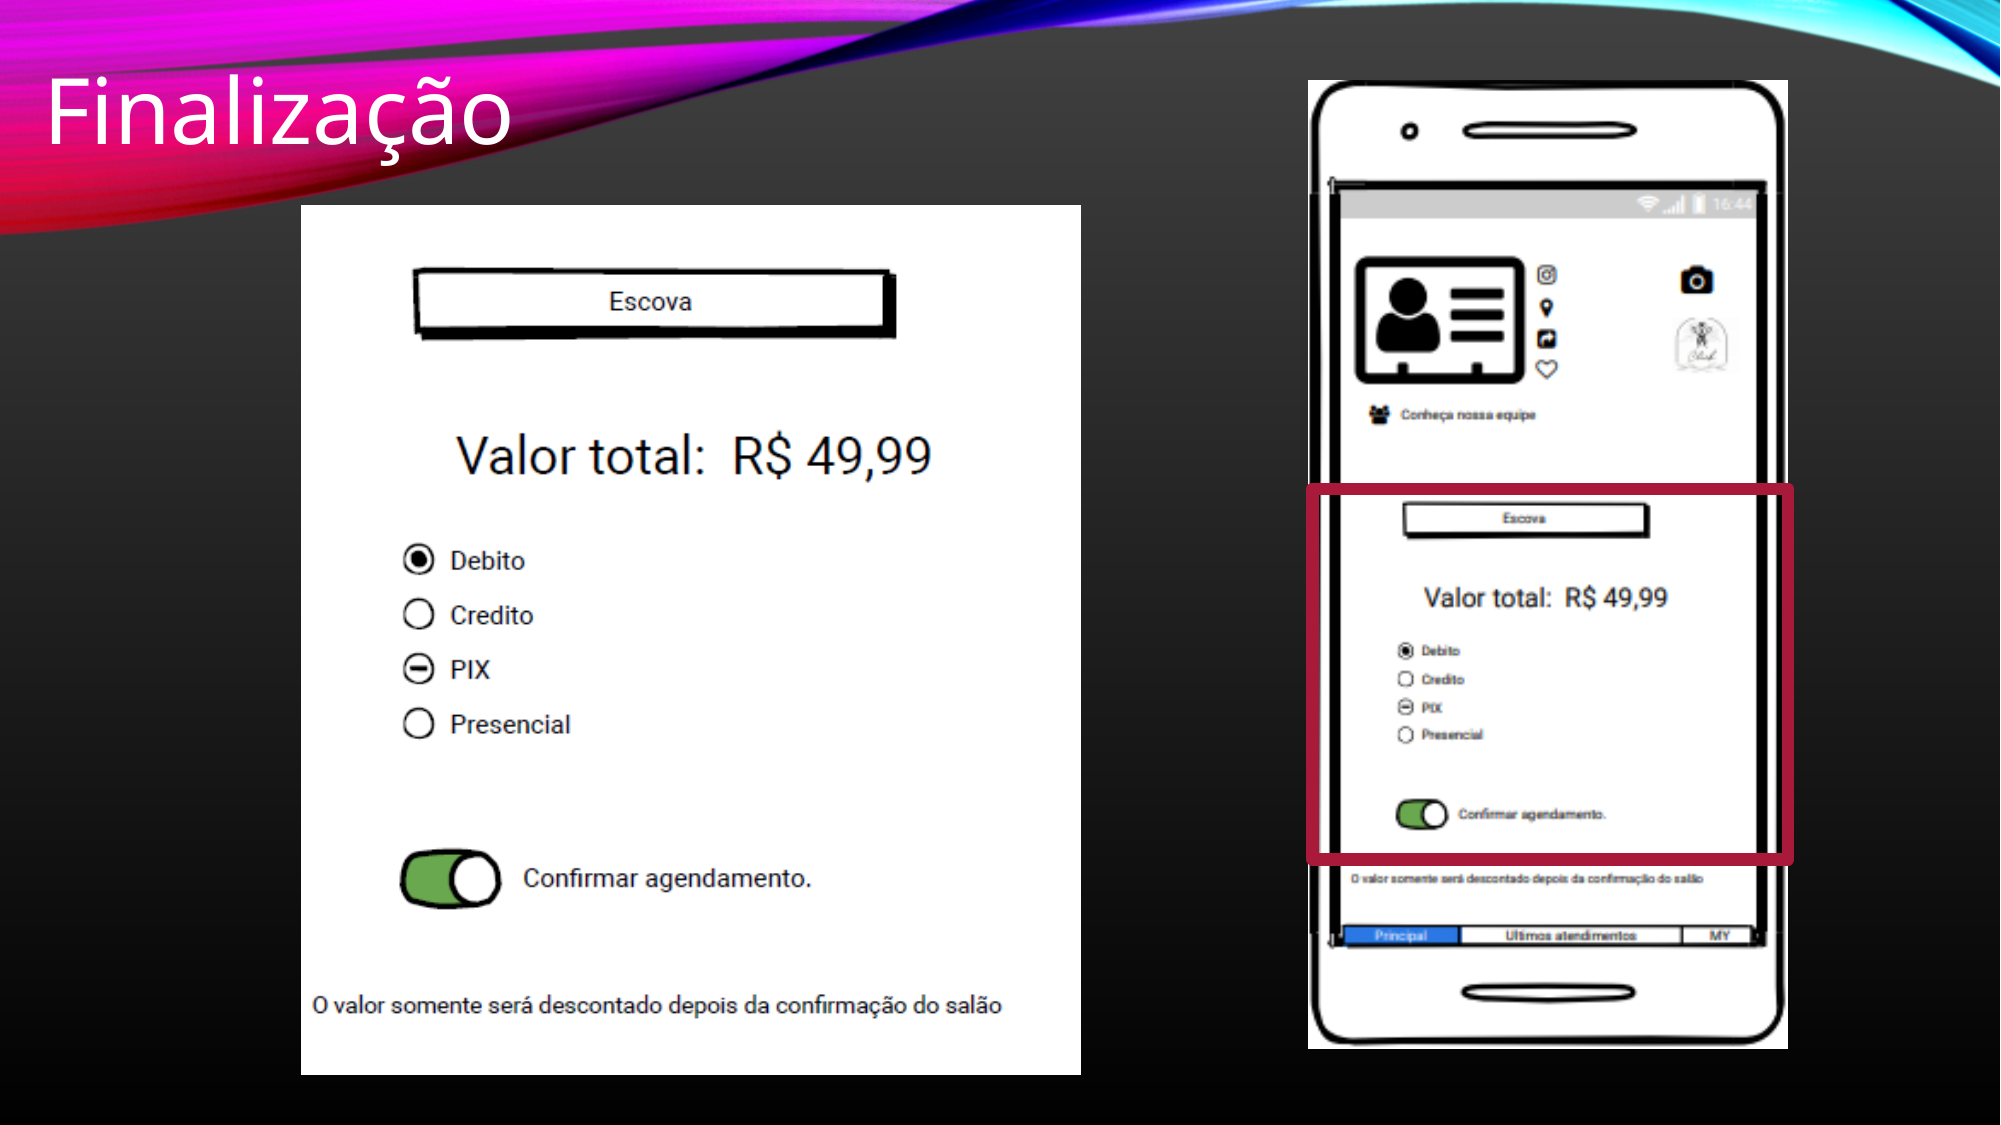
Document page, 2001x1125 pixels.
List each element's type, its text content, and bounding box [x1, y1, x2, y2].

picture [1910, 0, 2000, 45]
text_box Finalização [28, 50, 1635, 179]
picture [0, 0, 2000, 1076]
picture [1890, 0, 2000, 75]
